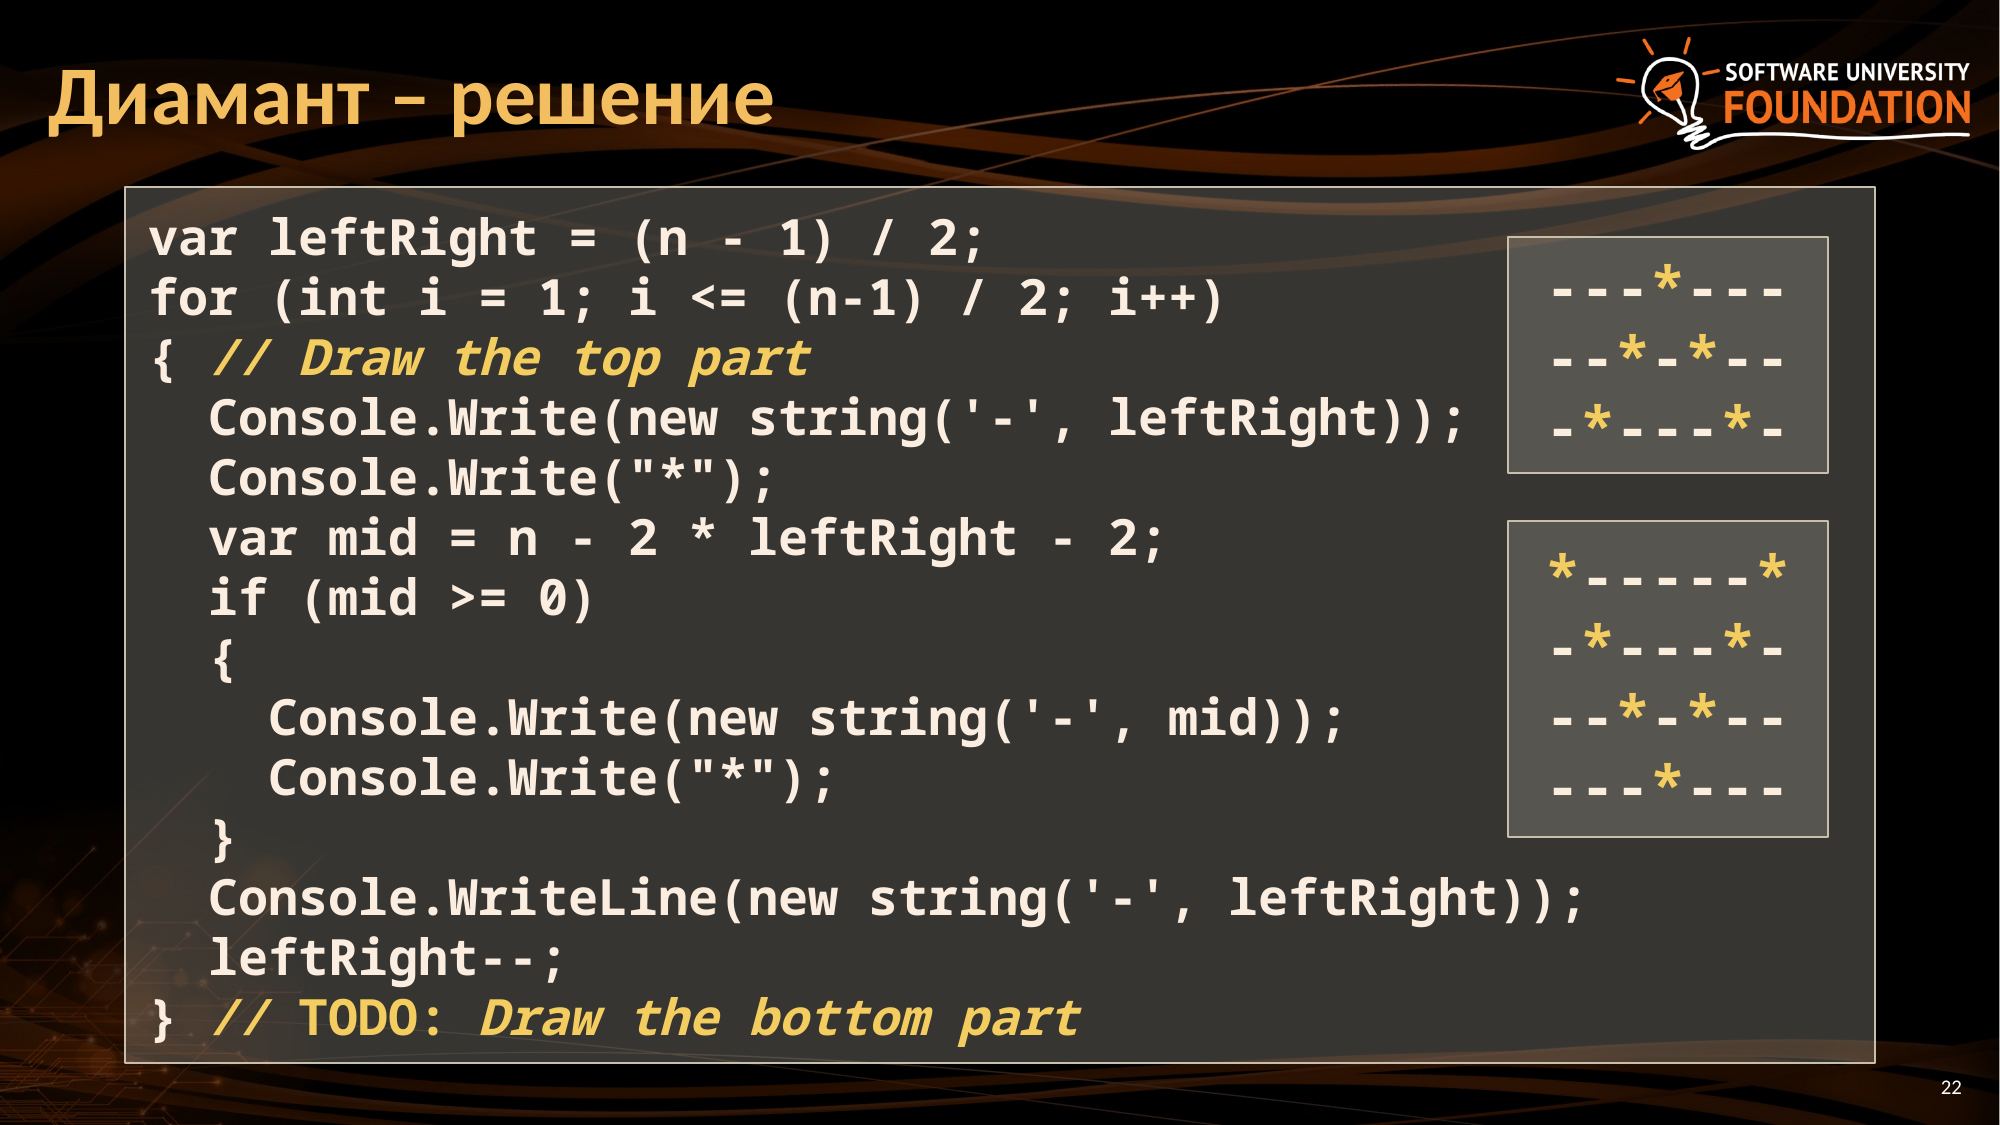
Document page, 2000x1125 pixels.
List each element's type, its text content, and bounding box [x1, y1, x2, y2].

text_box var leftRight = (n - 1) / 2; for (int i = 1; i <= (n-1) / 2; i++) { // Draw the top part Console.Write(new string('-', leftRight)); Console.Write("*"); var mid = n - 2 * leftRight - 2; if (mid >= 0) { Console.Write(new string('-', mid)); Console.Write("*"); } Console.WriteLine(new string('-', leftRight)); leftRight--; } // TODO: Draw the bottom part [124, 187, 1875, 1063]
title Диамант – решение [30, 6, 1602, 189]
text_box *-----* -*---*- --*-*-- ---*--- [1507, 520, 1828, 838]
text_box ---*--- --*-*-- -*---*- [1507, 237, 1828, 474]
slide_number 22 [1897, 1070, 1968, 1103]
picture [0, 0, 2000, 1125]
